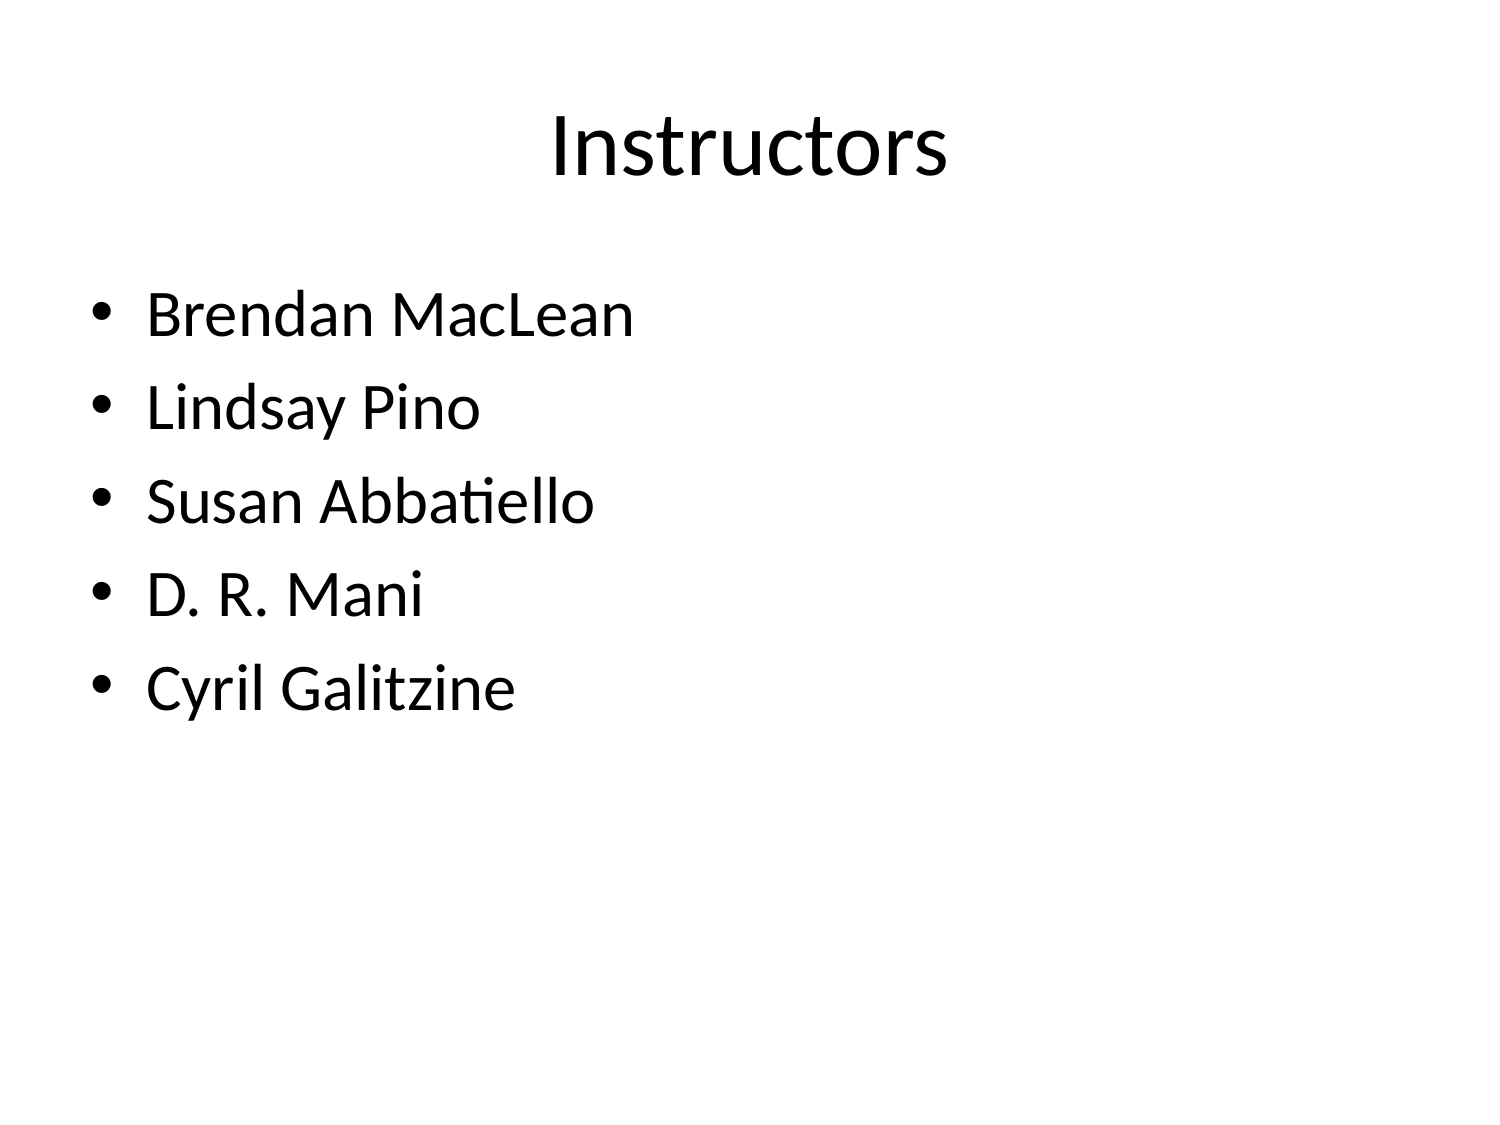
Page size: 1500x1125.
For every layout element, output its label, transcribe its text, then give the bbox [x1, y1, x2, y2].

list Brendan MacLean Lindsay Pino Susan Abbatiello D. R. Mani Cyril Galitzine [75, 262, 1425, 1005]
title Instructors [75, 45, 1425, 233]
